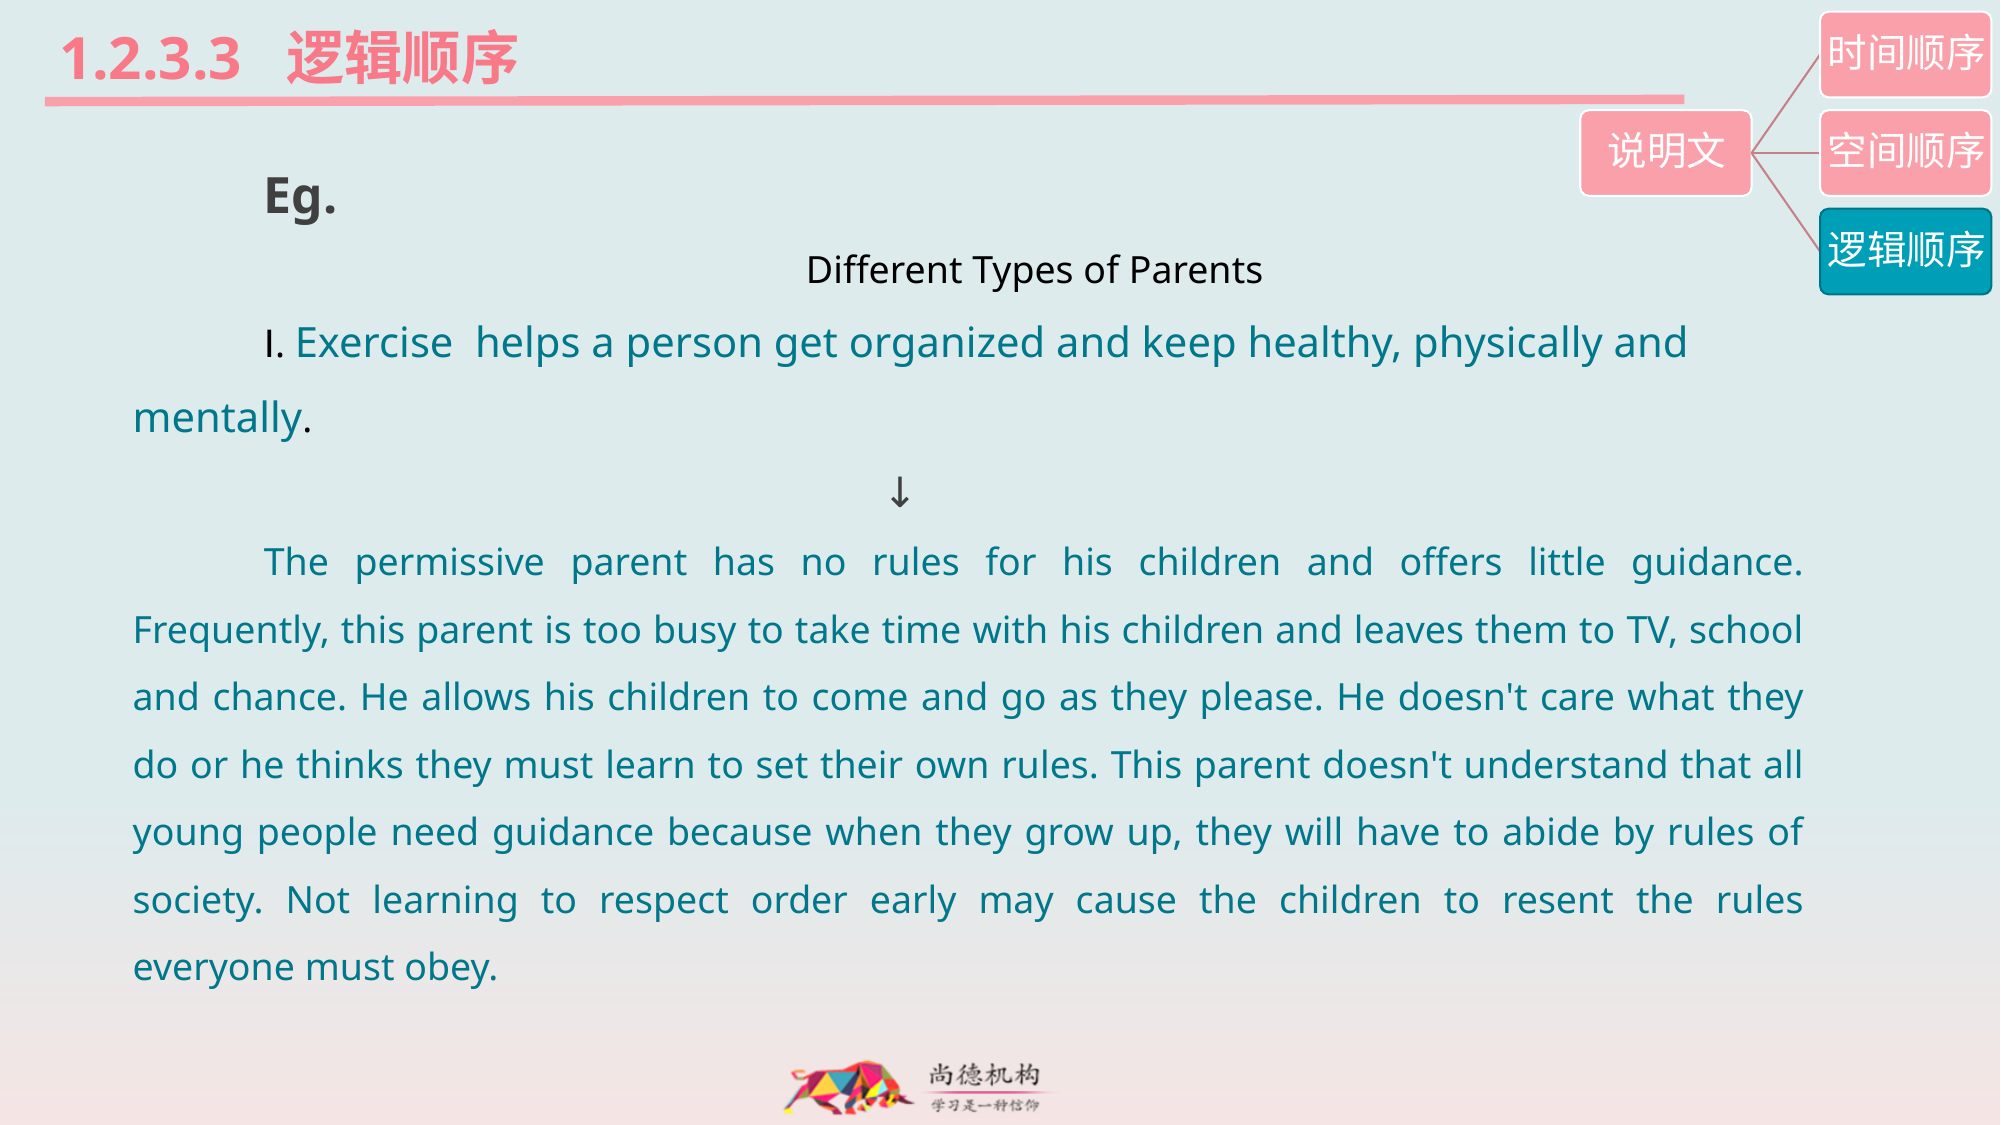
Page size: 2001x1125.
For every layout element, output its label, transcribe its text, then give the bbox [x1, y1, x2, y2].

text_box 1.2.3.3 逻辑顺序 [44, 13, 1299, 99]
picture [775, 1071, 1225, 1125]
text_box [1452, 11, 2000, 295]
text_box Eg. Different Types of Parents Ⅰ. Exercise helps a person get organized and keep healthy, physically and mentally. ↓ The permissive parent has no rules for his children and offers little guidance. Frequently, this parent is too busy to take time with his children and leaves them to TV, school and chance. He allows his children to come and go as they please. He doesn't care what they do or he thinks they must learn to set their own rules. This parent doesn't understand that all young people need guidance because when they grow up, they will have to abide by rules of society. Not learning to respect order early may cause the children to resent the rules everyone must obey. [117, 125, 1821, 1071]
